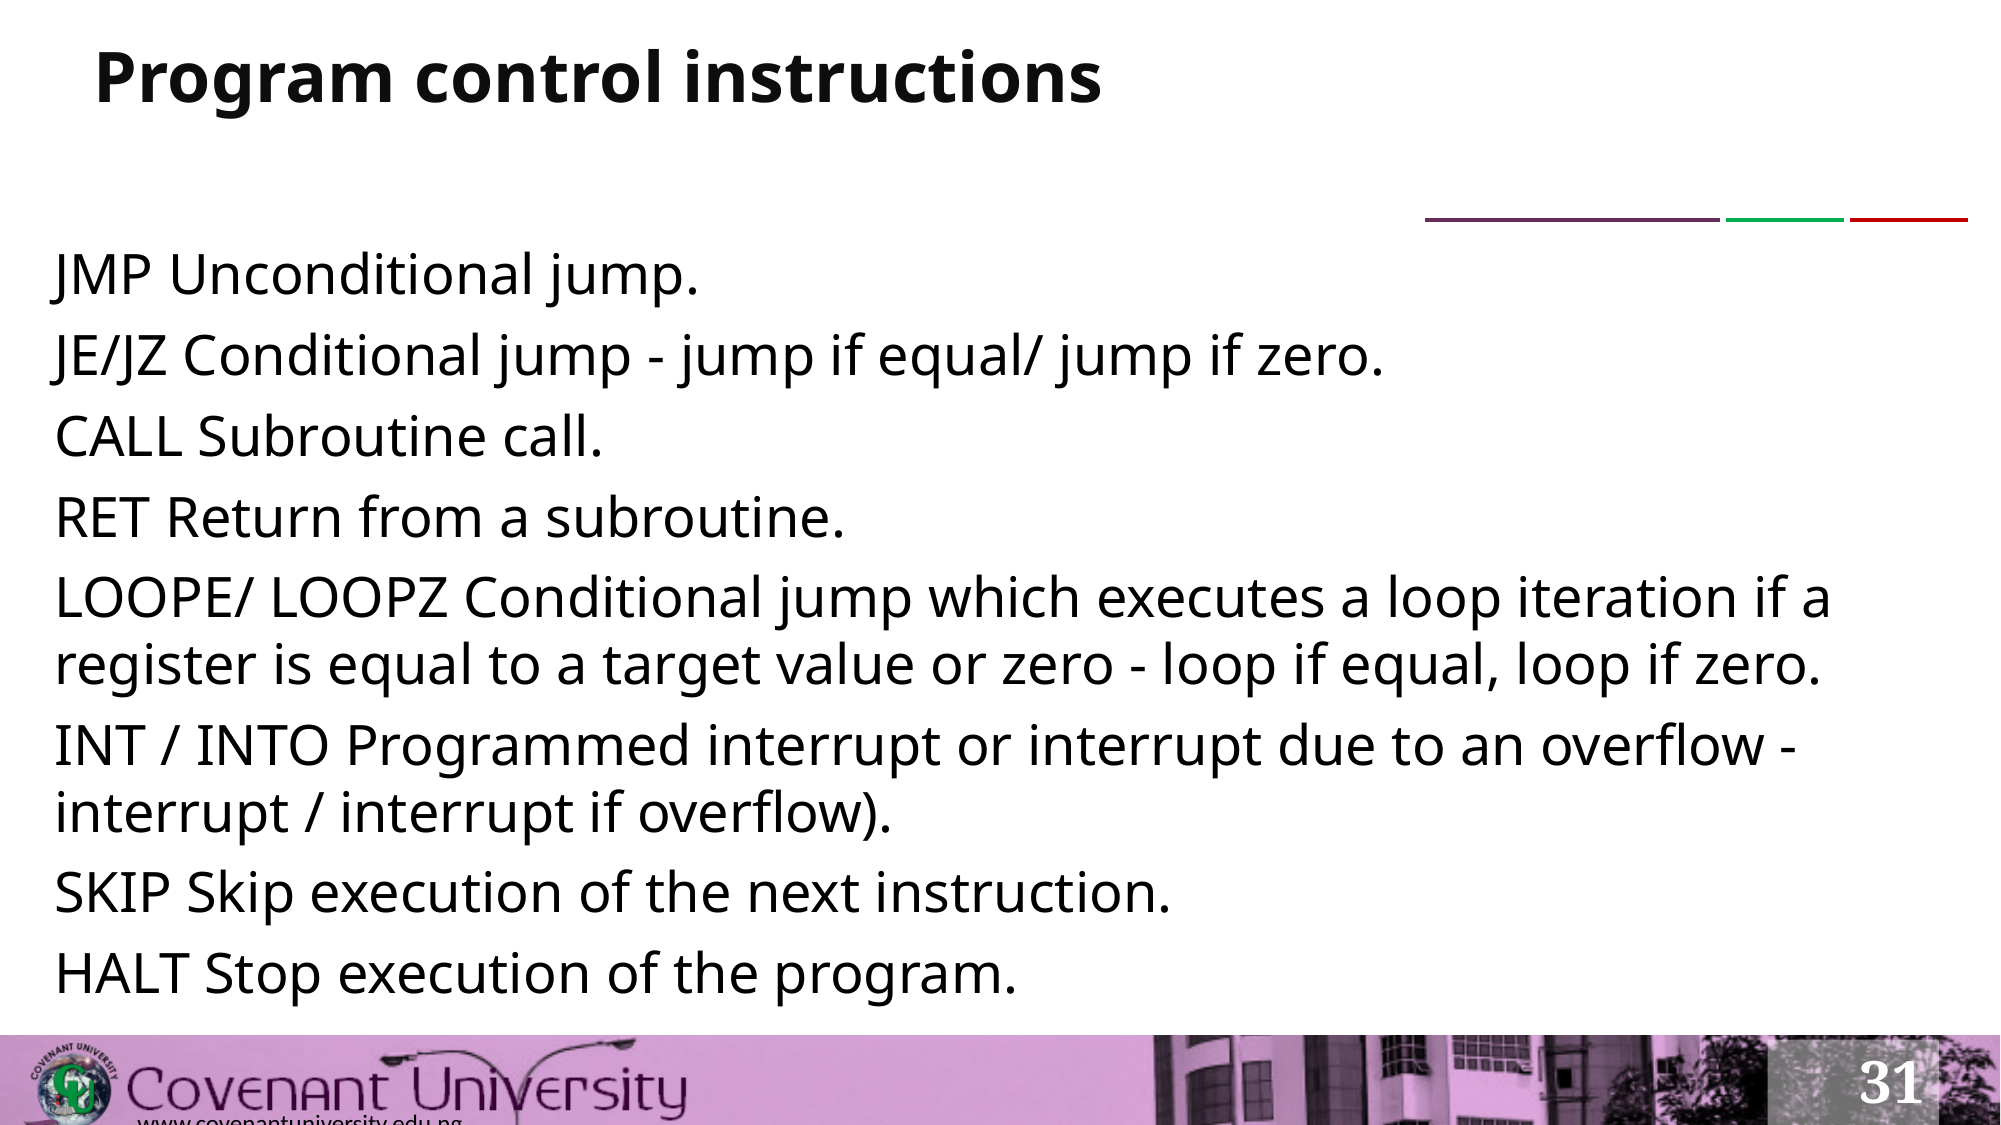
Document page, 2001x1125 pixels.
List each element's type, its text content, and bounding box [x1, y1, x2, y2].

title Program control instructions [74, 20, 2000, 213]
list JMP Unconditional jump. JE/JZ Conditional jump - jump if equal/ jump if zero. CALL Subroutine call. RET Return from a subroutine. LOOPE/ LOOPZ Conditional jump which executes a loop iteration if a register is equal to a target value or zero - loop if equal, loop if zero. INT / INTO Programmed interrupt or interrupt due to an overflow - interrupt / interrupt if overflow). SKIP Skip execution of the next instruction. HALT Stop execution of the program. [39, 231, 1961, 1024]
picture [23, 1036, 1071, 1125]
